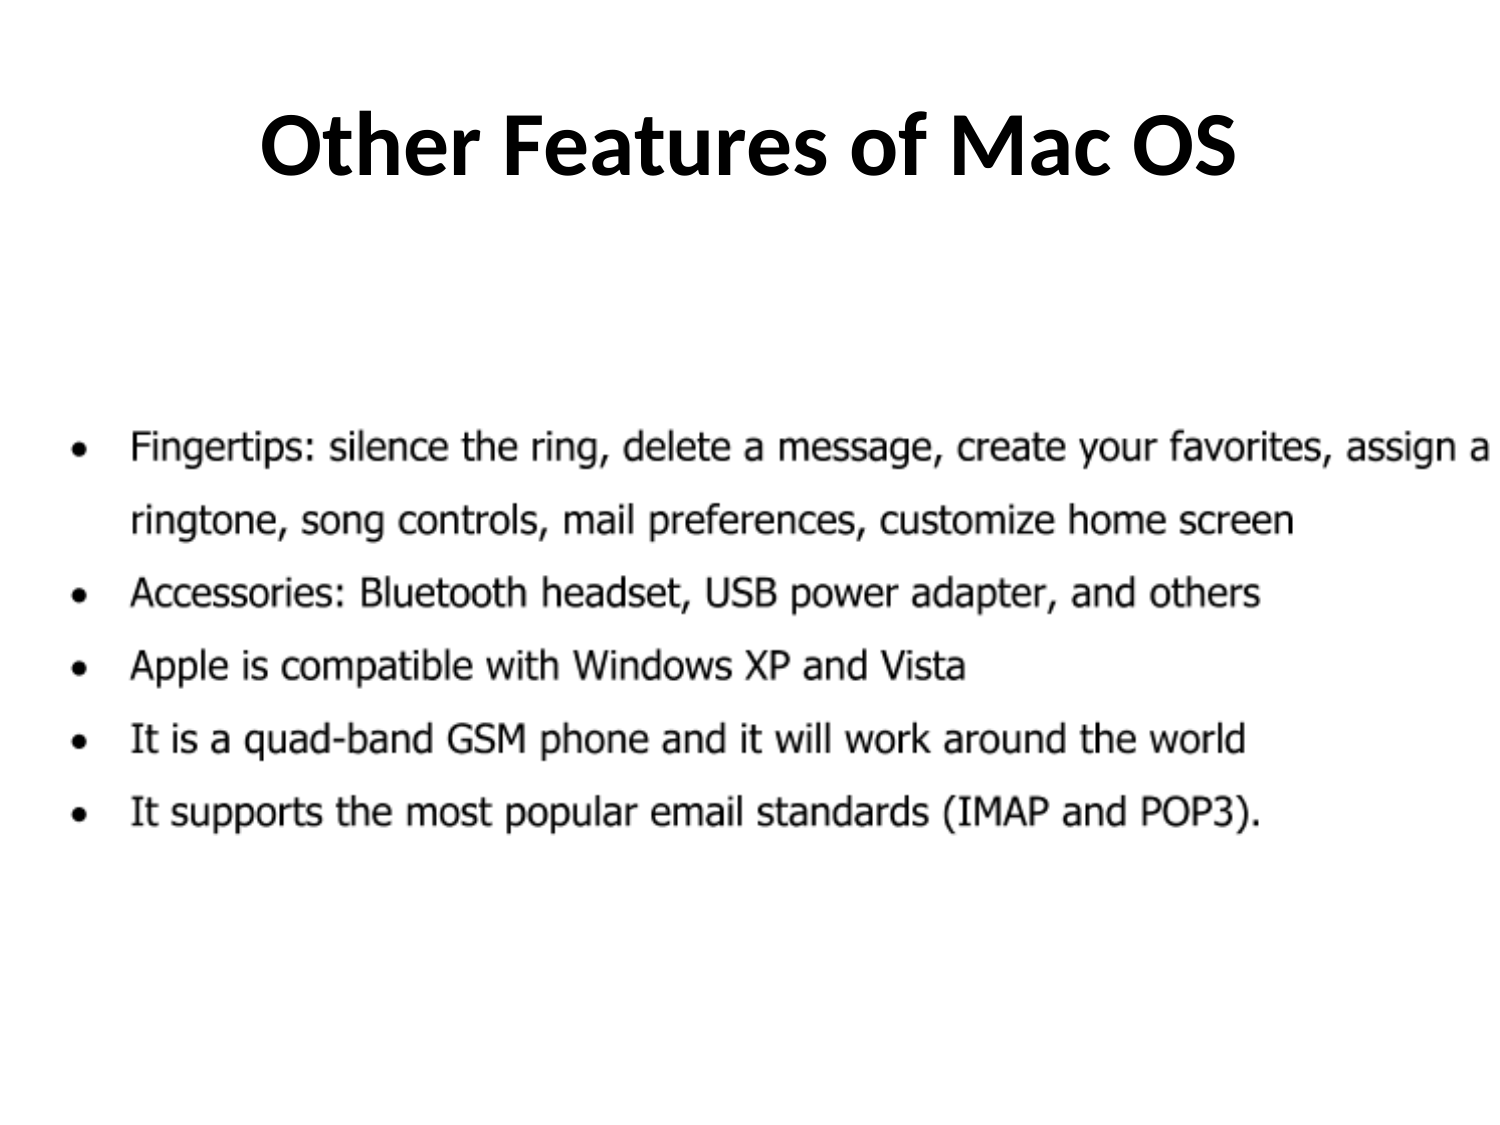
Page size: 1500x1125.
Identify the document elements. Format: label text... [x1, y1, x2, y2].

picture [53, 399, 1500, 851]
title Other Features of Mac OS [75, 45, 1425, 233]
